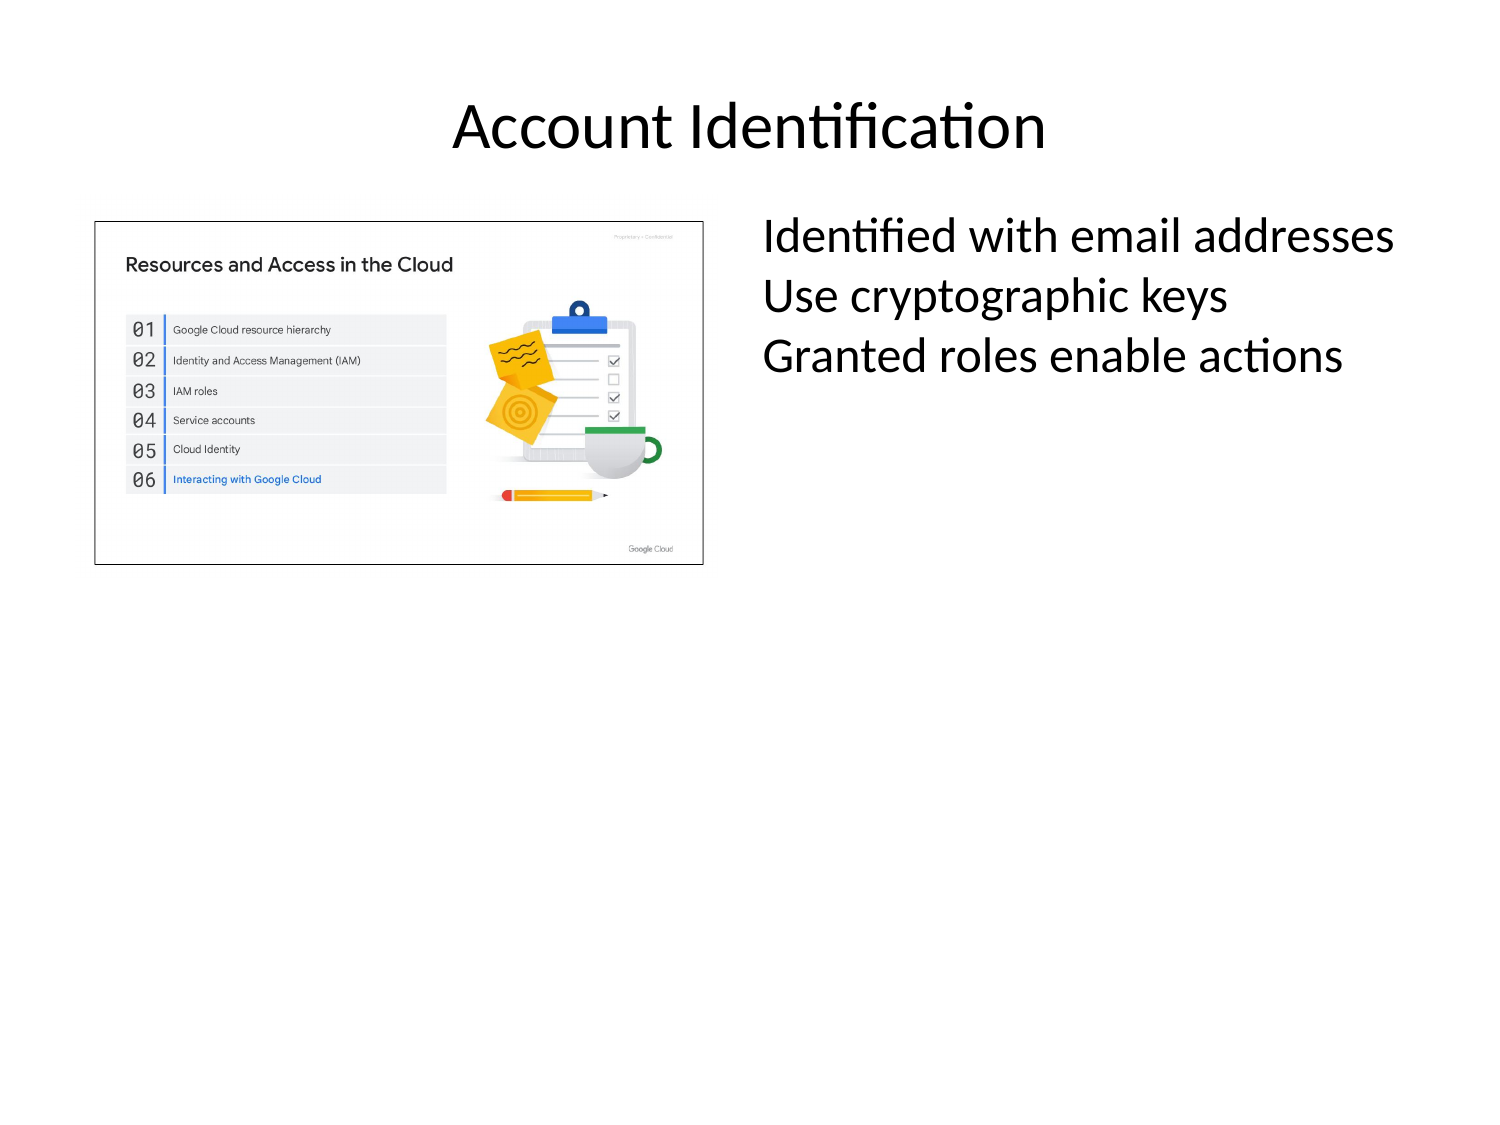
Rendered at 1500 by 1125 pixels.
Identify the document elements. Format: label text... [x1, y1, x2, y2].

text_box Account Identification [437, 74, 1063, 170]
text_box Identified with email addresses Use cryptographic keys Granted roles enable actions [747, 194, 1425, 390]
picture [74, 194, 719, 579]
